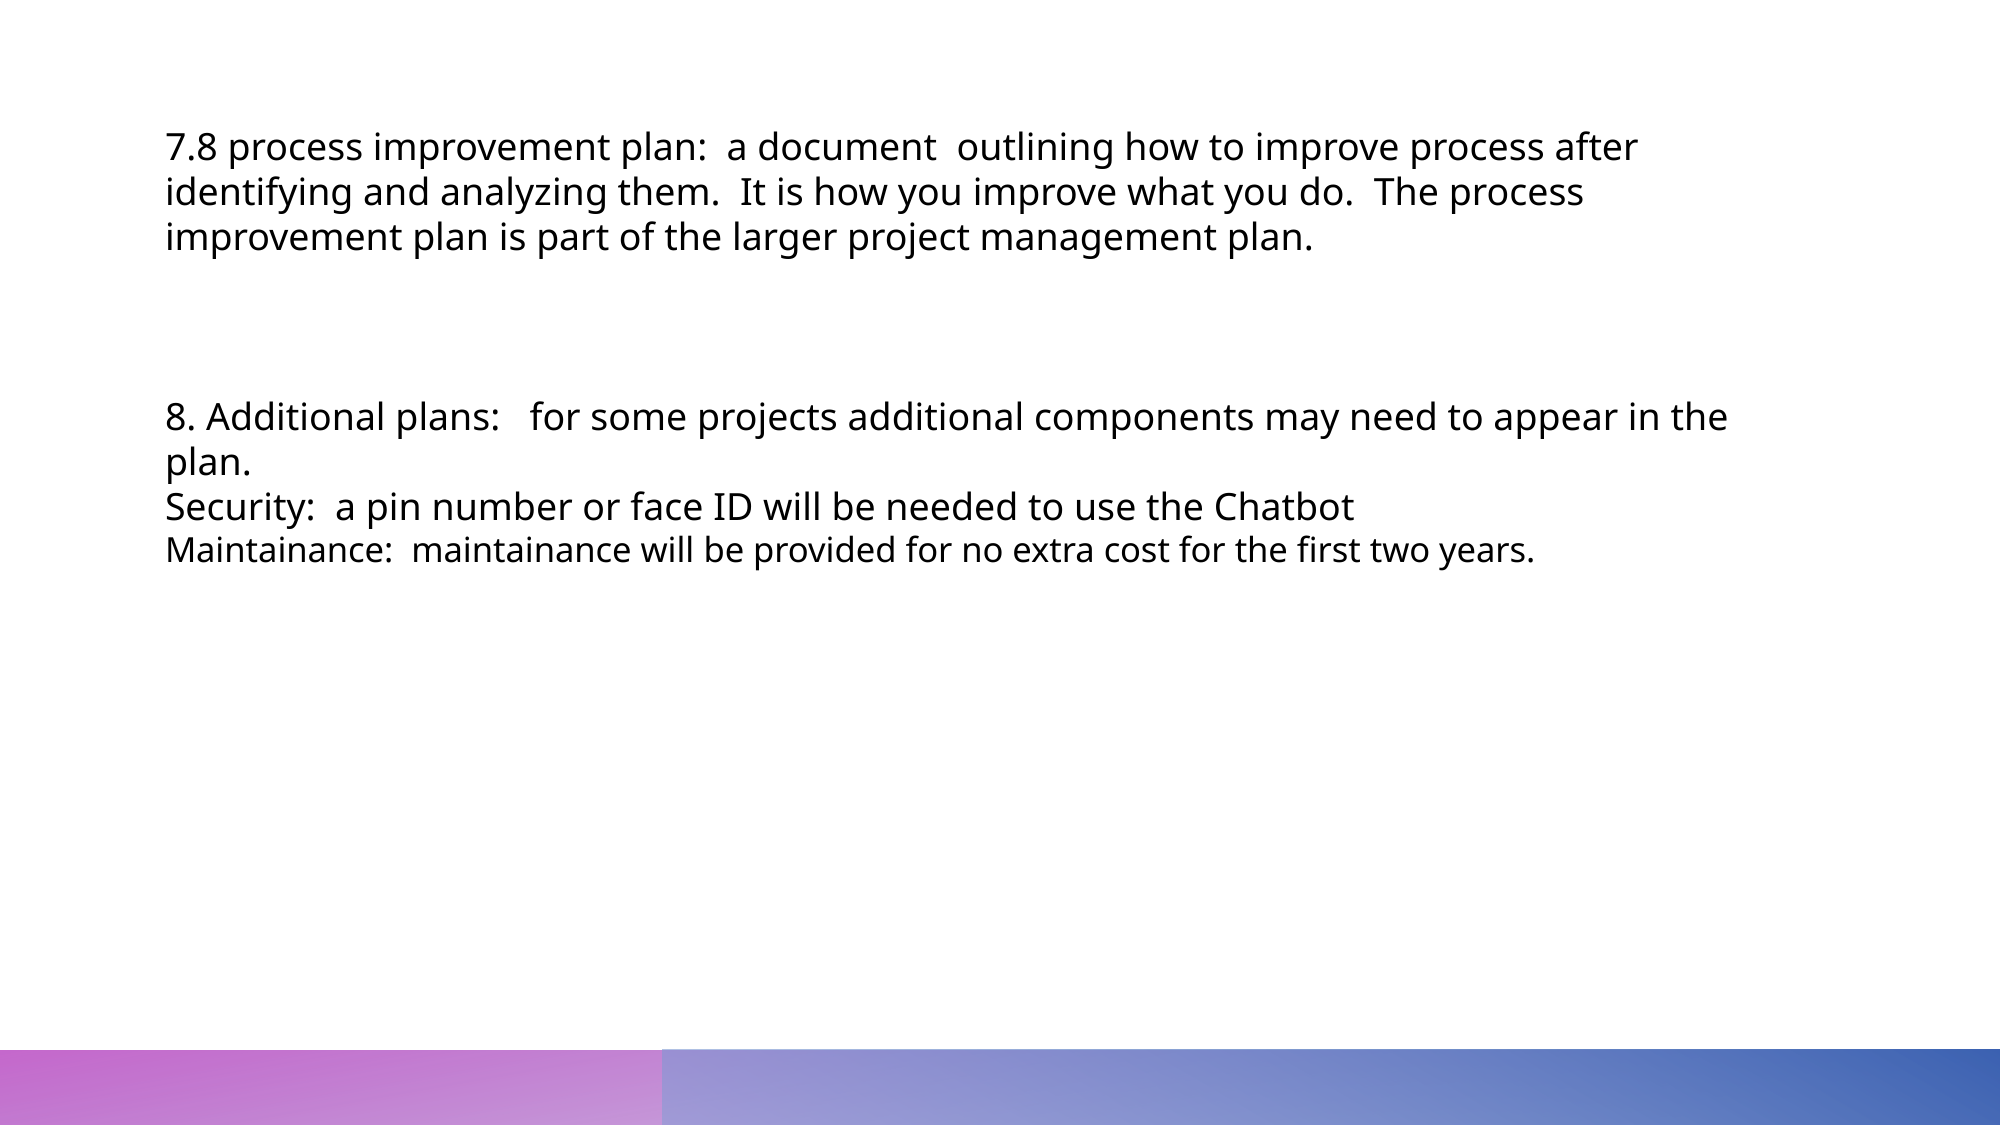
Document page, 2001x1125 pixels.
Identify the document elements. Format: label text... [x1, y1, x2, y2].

text_box 7.8 process improvement plan: a document outlining how to improve process after identifying and analyzing them. It is how you improve what you do. The process improvement plan is part of the larger project management plan. 8. Additional plans: for some projects additional components may need to appear in the plan. Security: a pin number or face ID will be needed to use the Chatbot Maintainance: maintainance will be provided for no extra cost for the first two years. [150, 115, 1769, 577]
